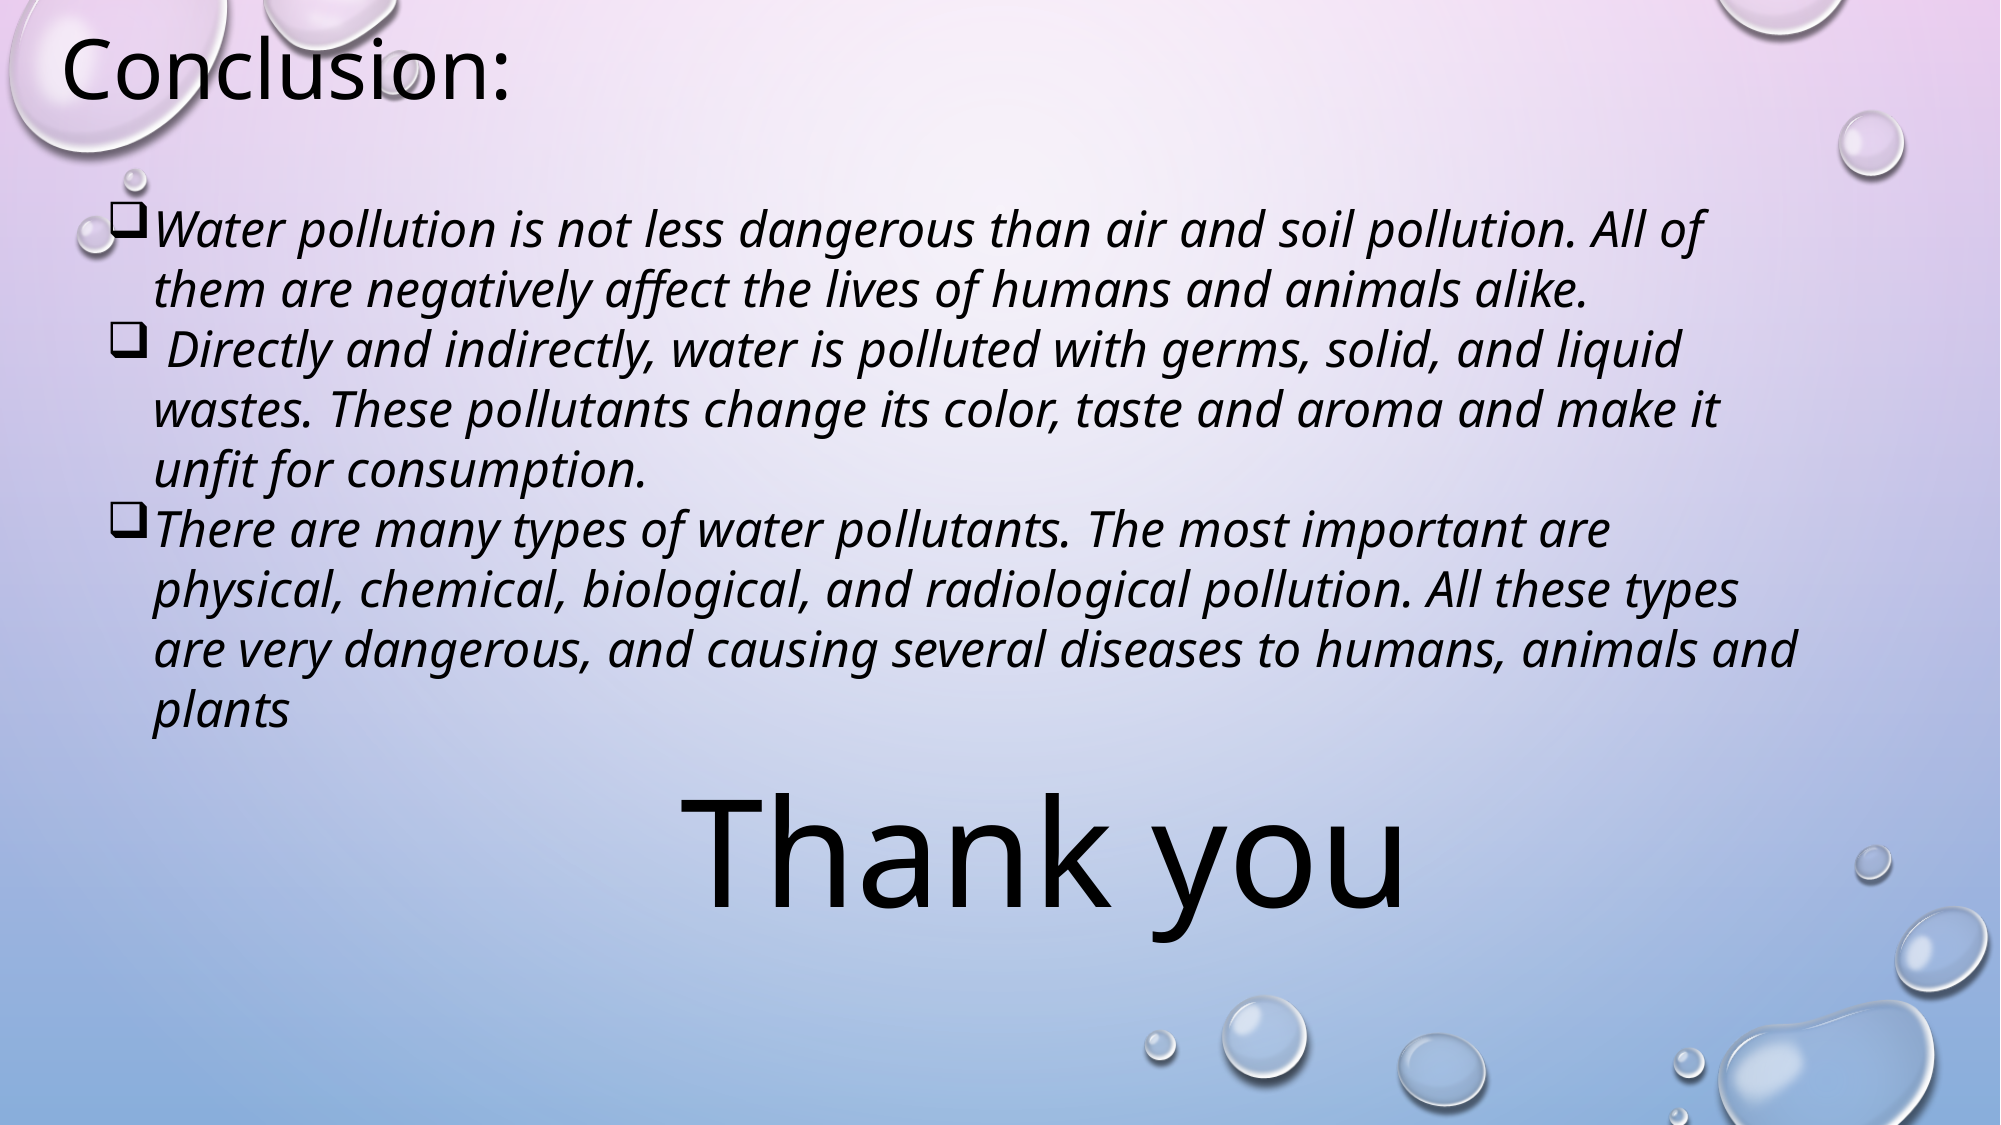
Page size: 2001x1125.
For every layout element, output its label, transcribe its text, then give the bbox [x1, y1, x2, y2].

text_box Conclusion: [45, 9, 682, 124]
text_box Thank you [665, 750, 1666, 945]
text_box Water pollution is not less dangerous than air and soil pollution. All of them are negatively affect the lives of humans and animals alike. Directly and indirectly, water is polluted with germs, solid, and liquid wastes. These pollutants change its color, taste and aroma and make it unfit for consumption. There are many types of water pollutants. The most important are physical, chemical, biological, and radiological pollution. All these types are very dangerous, and causing several diseases to humans, animals and plants [91, 189, 1831, 745]
picture [0, 0, 2000, 1125]
